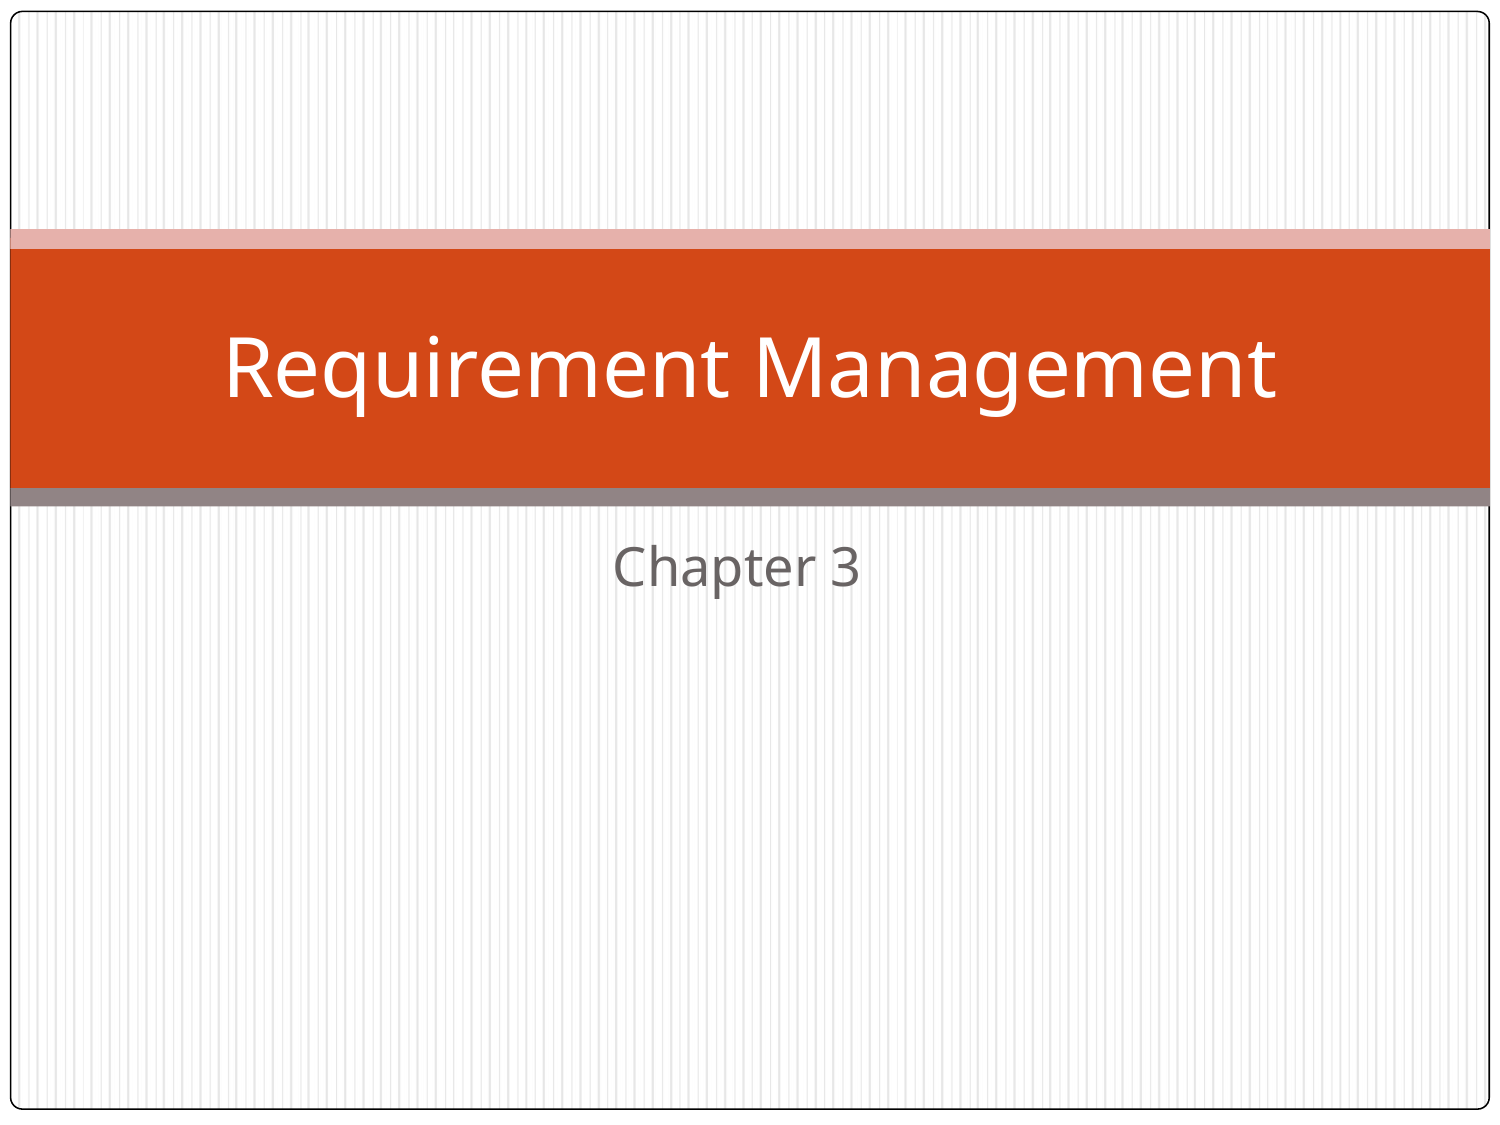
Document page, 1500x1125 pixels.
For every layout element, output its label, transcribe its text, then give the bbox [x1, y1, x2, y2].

subtitle Chapter 3 [212, 525, 1263, 788]
picture [12, 13, 1488, 229]
picture [12, 507, 1488, 1108]
title Requirement Management [75, 247, 1425, 489]
